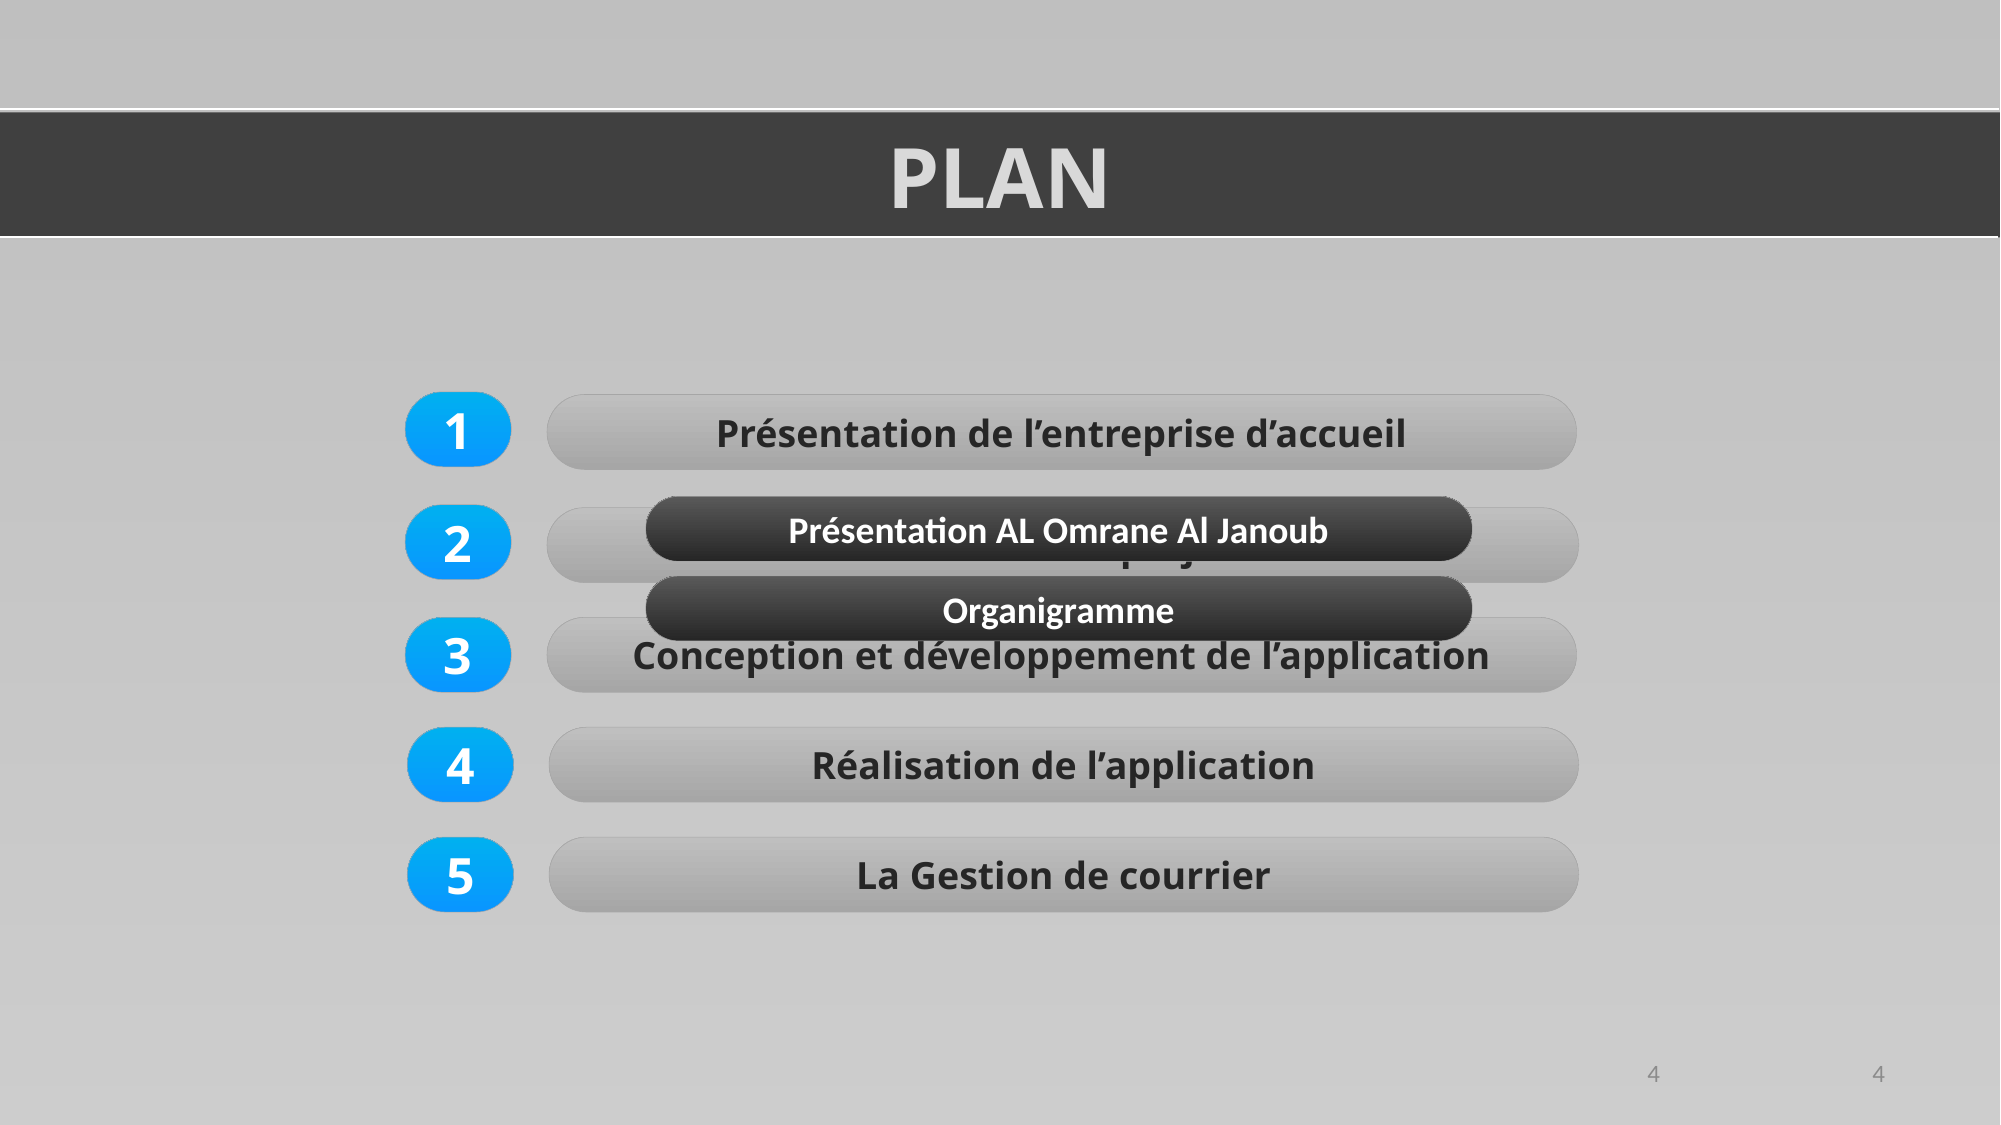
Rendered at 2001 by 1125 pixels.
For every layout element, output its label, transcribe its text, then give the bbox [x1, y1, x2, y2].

text_box 5 [405, 834, 516, 915]
text_box 2 [403, 502, 514, 582]
text_box Organigramme [643, 573, 1475, 644]
text_box La Gestion de courrier [546, 834, 1581, 915]
text_box 3 [403, 615, 514, 695]
text_box Présentation de l’entreprise d’accueil [544, 392, 1579, 472]
text_box 1 [403, 389, 514, 469]
text_box PLAN [0, 121, 2000, 240]
text_box Conception et développement de l’application [544, 615, 1579, 695]
text_box Réalisation de l’application [546, 725, 1581, 805]
text_box 4 [1325, 1042, 1675, 1103]
text_box Présentation AL Omrane Al Janoub [643, 494, 1475, 564]
slide_number 4 [1675, 1042, 1900, 1103]
text_box Contexte du projet [544, 505, 1581, 585]
text_box 4 [405, 725, 516, 805]
